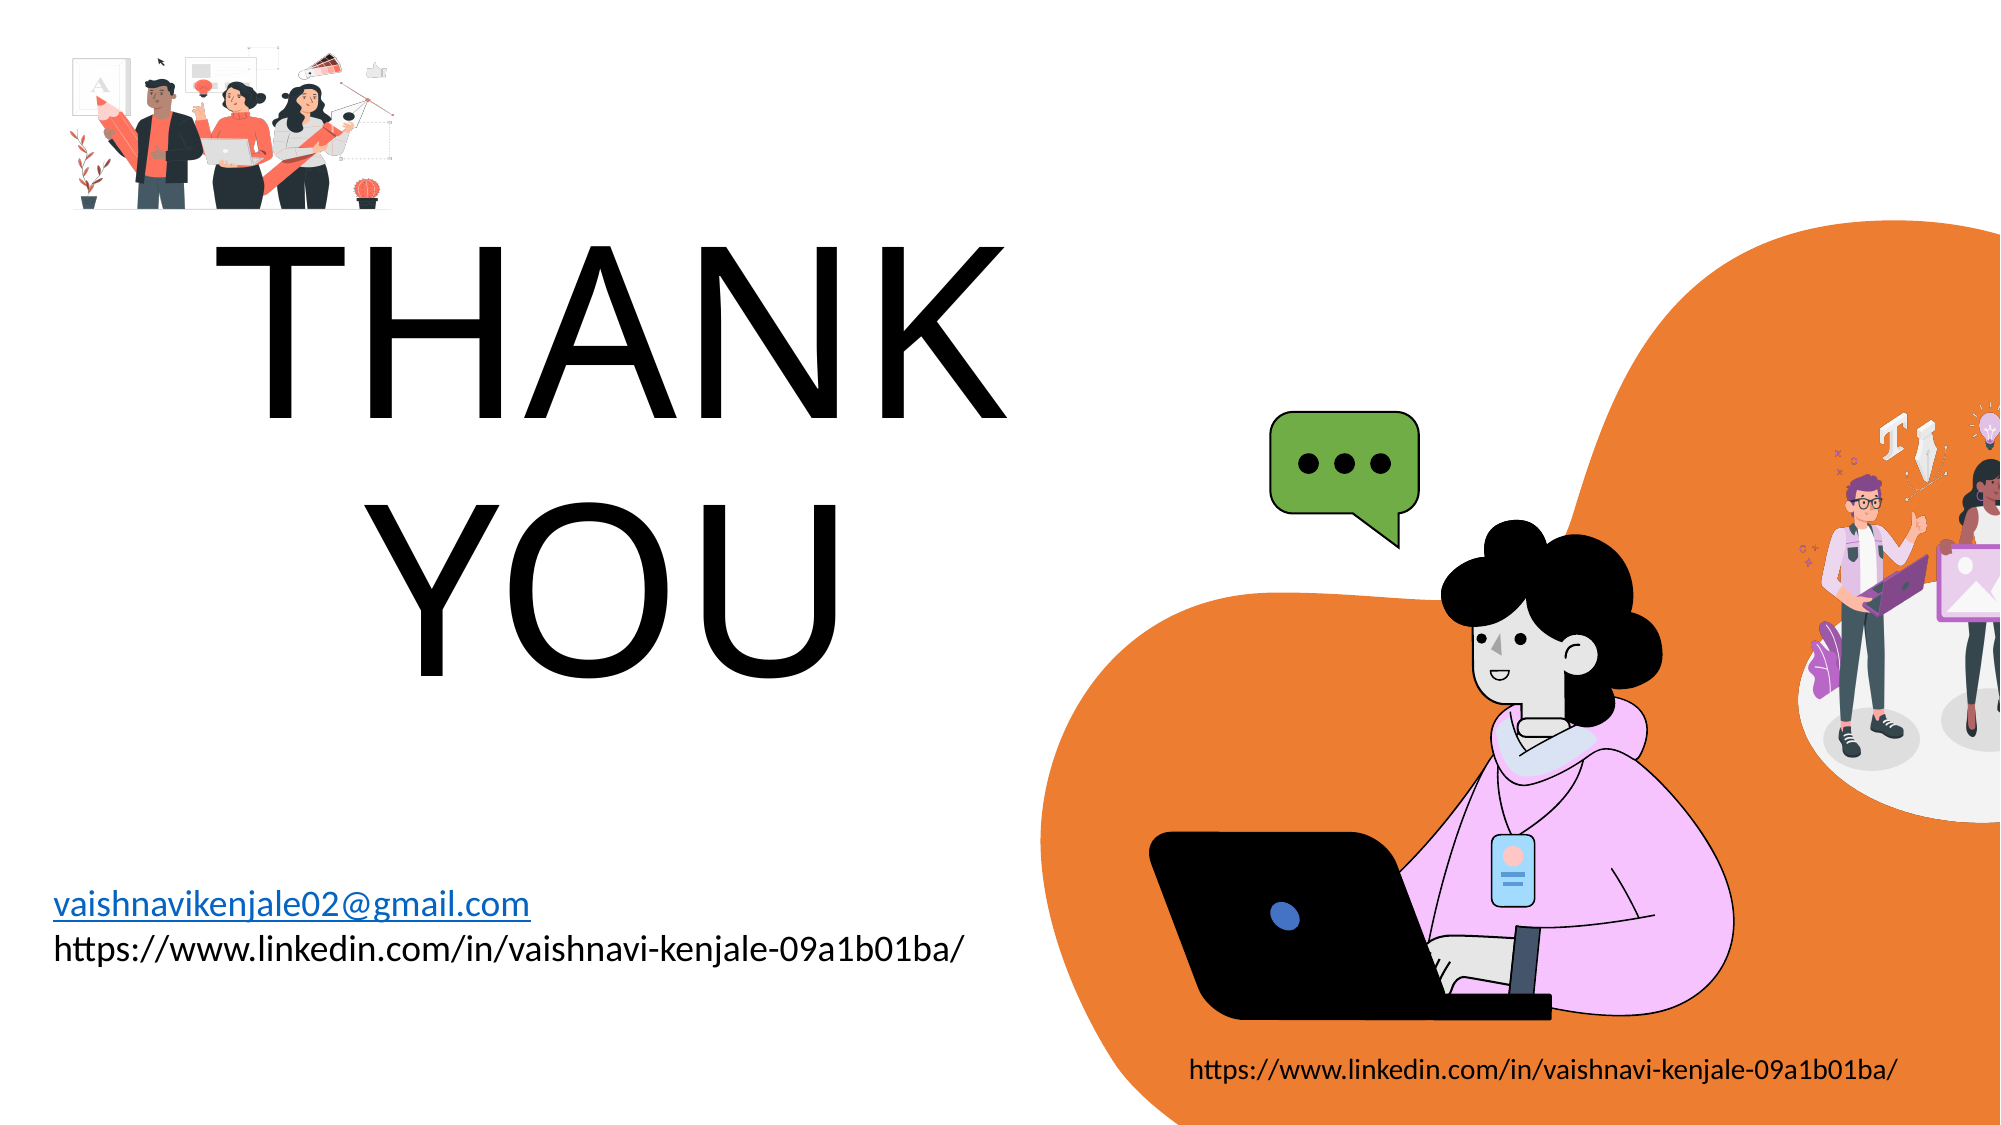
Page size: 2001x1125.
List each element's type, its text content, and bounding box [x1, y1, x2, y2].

picture [38, 29, 427, 222]
picture [1786, 379, 2000, 832]
text_box [1609, 220, 2000, 1009]
text_box [1040, 632, 2000, 1125]
text_box https://www.linkedin.com/in/vaishnavi-kenjale-09a1b01ba/ [1173, 1009, 2000, 1092]
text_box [1144, 410, 1737, 1021]
text_box vaishnavikenjale02@gmail.com https://www.linkedin.com/in/vaishnavi-kenjale-09a1b01ba/ [38, 827, 1024, 1021]
list THANK YOU [198, 203, 1024, 827]
